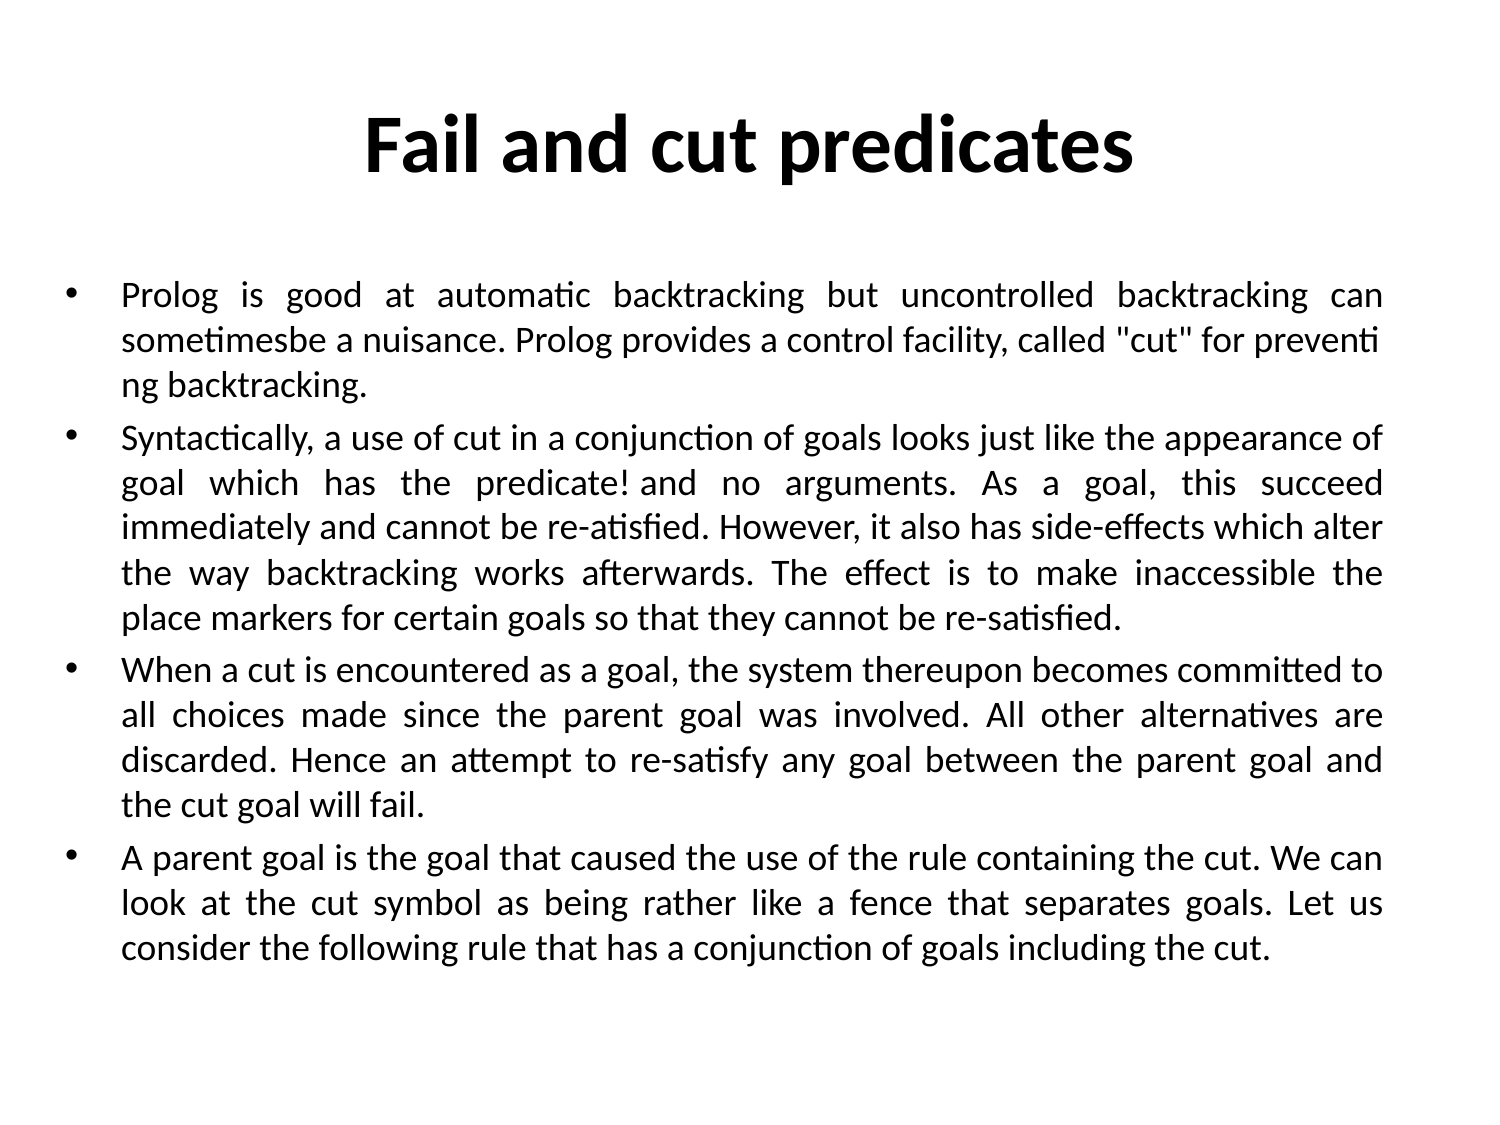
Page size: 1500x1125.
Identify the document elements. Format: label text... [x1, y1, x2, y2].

list Prolog is good at automatic backtracking but uncontrolled backtracking can sometimesbe a nuisance. Prolog provides a control facility, called "cut" for preventing backtracking. Syntactically, a use of cut in a conjunction of goals looks just like the appearance of goal which has the predicate! and no arguments. As a goal, this succeed immediately and cannot be re-atisfied. However, it also has side-effects which alter the way backtracking works afterwards. The effect is to make inaccessible the place markers for certain goals so that they cannot be re-satisfied. When a cut is encountered as a goal, the system thereupon becomes committed to all choices made since the parent goal was involved. All other alternatives are discarded. Hence an attempt to re-satisfy any goal between the parent goal and the cut goal will fail. A parent goal is the goal that caused the use of the rule containing the cut. We can look at the cut symbol as being rather like a fence that separates goals. Let us consider the following rule that has a conjunction of goals including the cut. [50, 262, 1400, 1005]
title Fail and cut predicates [75, 45, 1425, 233]
